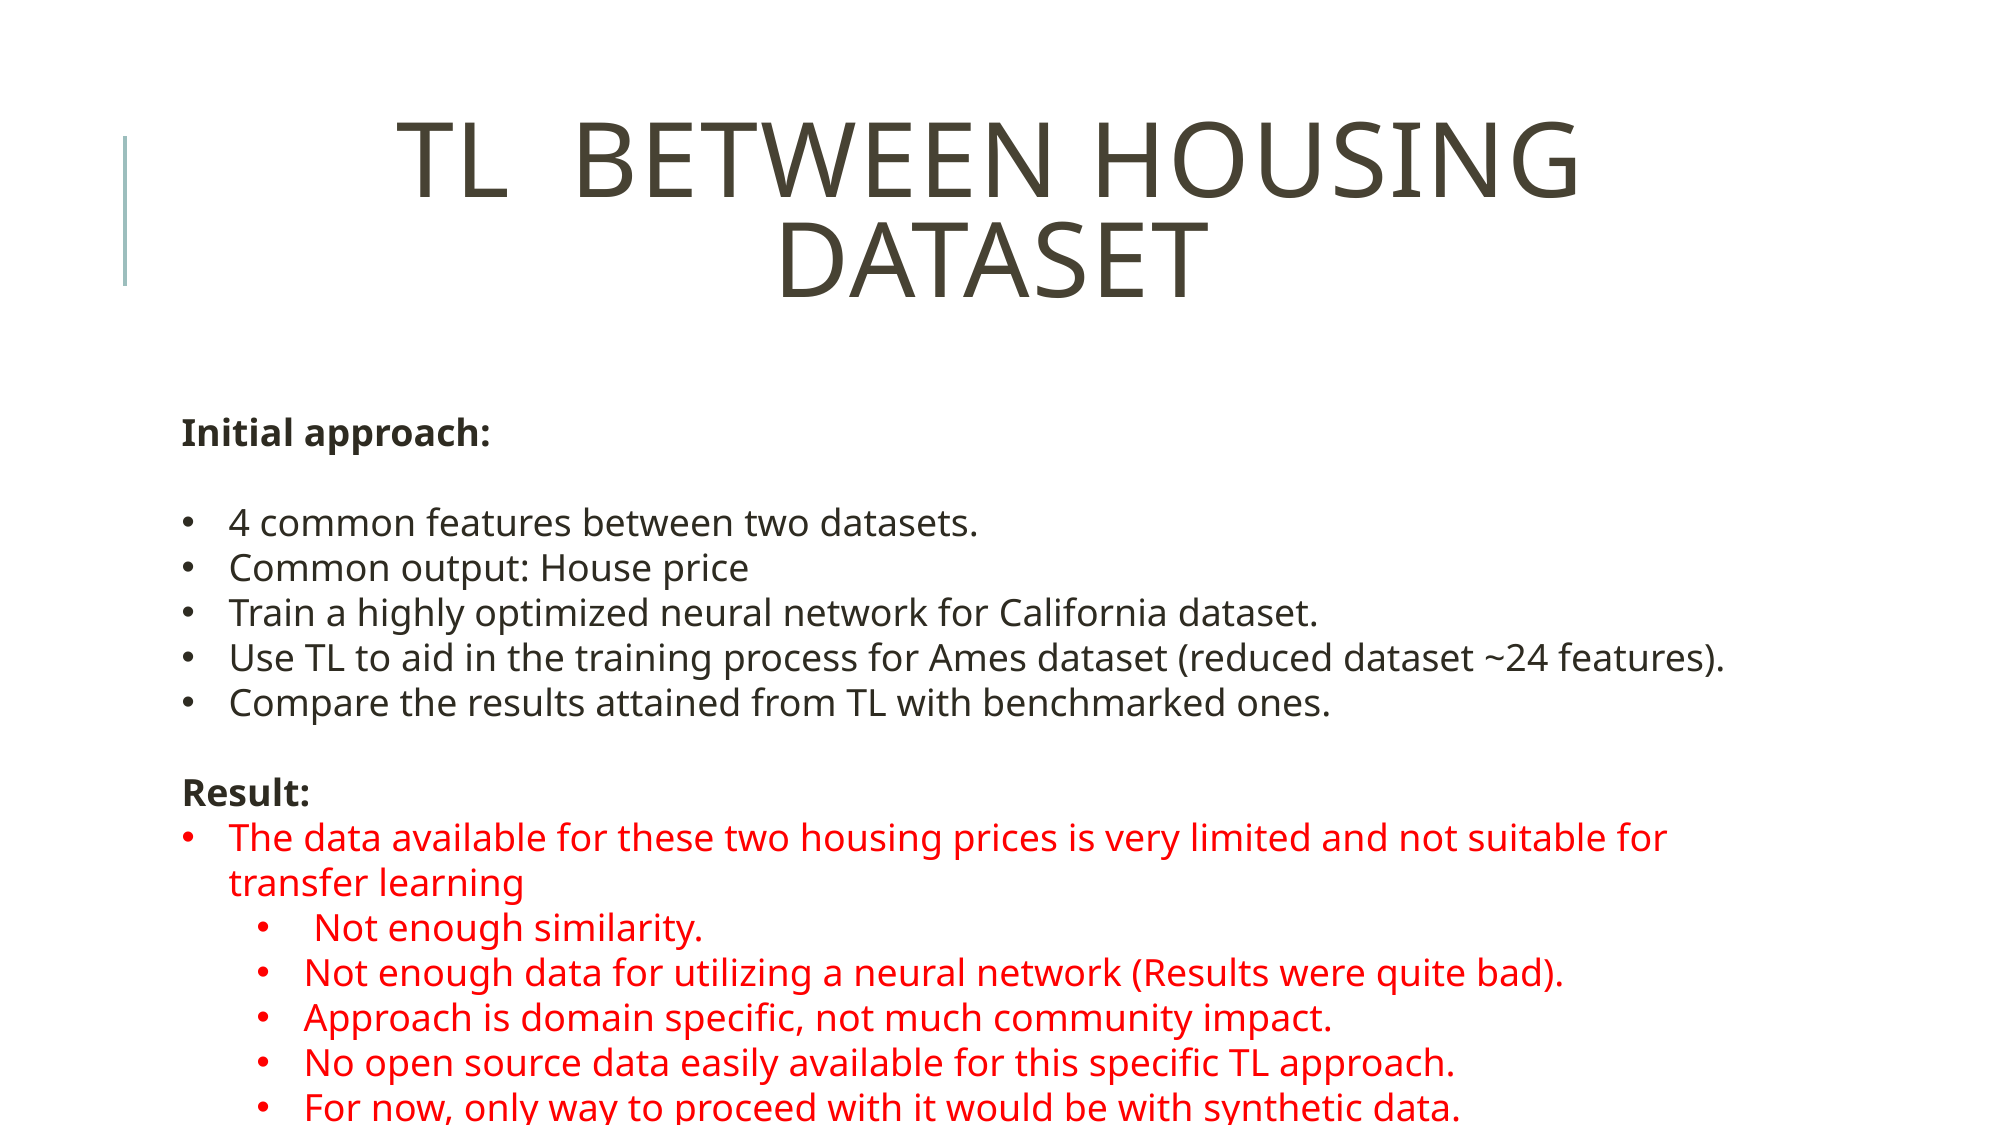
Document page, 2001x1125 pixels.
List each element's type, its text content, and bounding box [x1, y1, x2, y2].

title TL between housing dataset [166, 98, 1817, 337]
text_box Initial approach: 4 common features between two datasets. Common output: House price Train a highly optimized neural network for California dataset. Use TL to aid in the training process for Ames dataset (reduced dataset ~24 features). Compare the results attained from TL with benchmarked ones. Result: The data available for these two housing prices is very limited and not suitable for transfer learning Not enough similarity. Not enough data for utilizing a neural network (Results were quite bad). Approach is domain specific, not much community impact. No open source data easily available for this specific TL approach. For now, only way to proceed with it would be with synthetic data. [166, 401, 1758, 1125]
